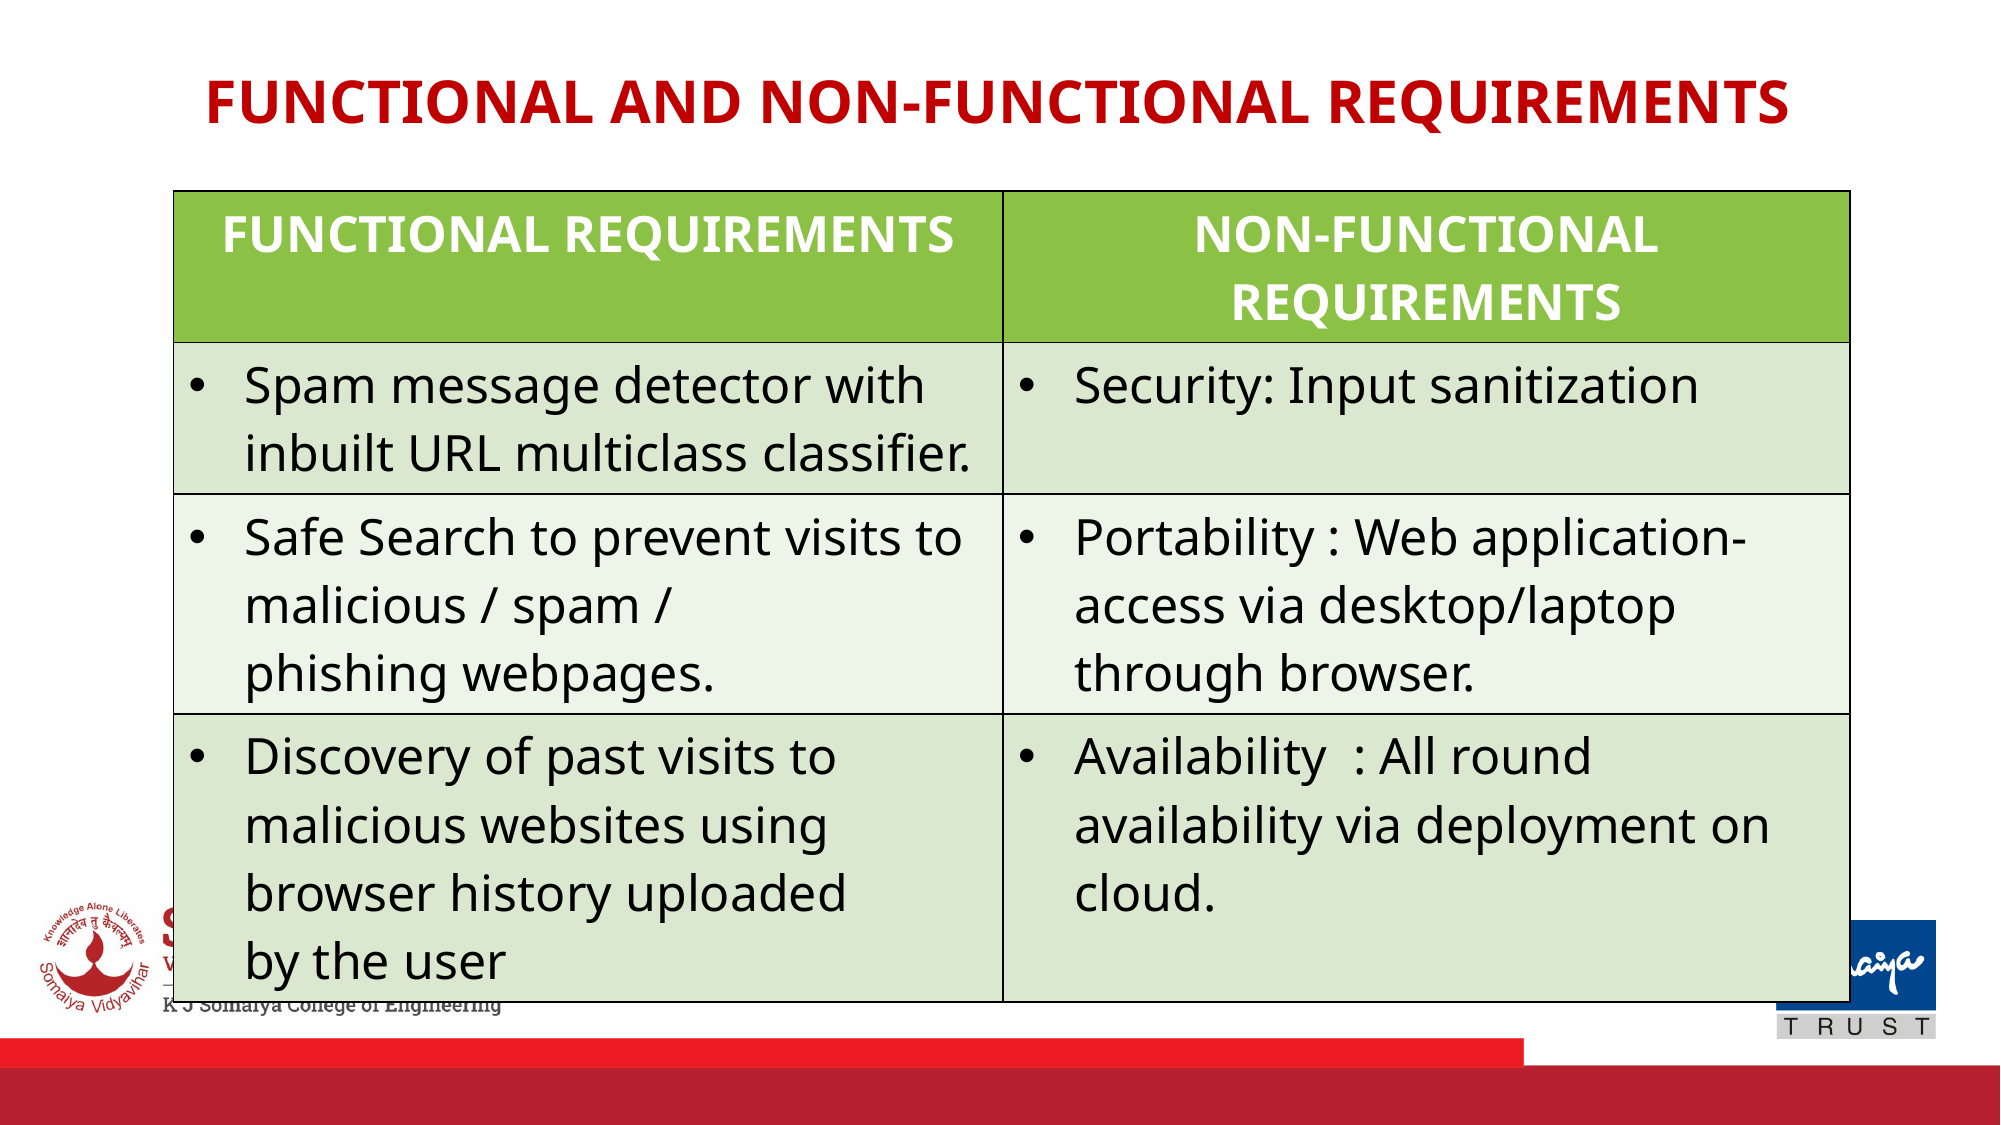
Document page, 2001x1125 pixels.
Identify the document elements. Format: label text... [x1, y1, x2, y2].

table_cell Availability : All round availability via deployment on cloud. [1028, 715, 1849, 1001]
table_cell Safe Search to prevent visits to malicious / spam / phishing webpages.​ [773, 495, 964, 713]
title FUNCTIONAL AND NON-FUNCTIONAL REQUIREMENTS [11, 45, 1985, 164]
table_header NON-FUNCTIONAL REQUIREMENTS​ [1028, 192, 1849, 342]
picture [19, 892, 553, 1026]
table_cell Discovery of past visits to malicious websites using browser history uploaded by the user ​ [174, 715, 743, 1001]
table_cell Spam message detector with inbuilt URL multiclass classifier.​ [773, 343, 964, 493]
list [1776, 920, 1936, 1039]
table_cell Safe Search to prevent visits to malicious / spam / phishing webpages.​ [174, 495, 743, 713]
table_cell Security: Input sanitization​ [1028, 343, 1849, 493]
table_header FUNCTIONAL REQUIREMENTS​ [174, 192, 964, 342]
table_cell Discovery of past visits to malicious websites using browser history uploaded by the user ​ [773, 715, 964, 1001]
table_cell Portability : Web application- access via desktop/laptop through browser. [1028, 495, 1849, 713]
table_cell Spam message detector with inbuilt URL multiclass classifier.​ [174, 343, 743, 493]
picture [0, 93, 1999, 1125]
